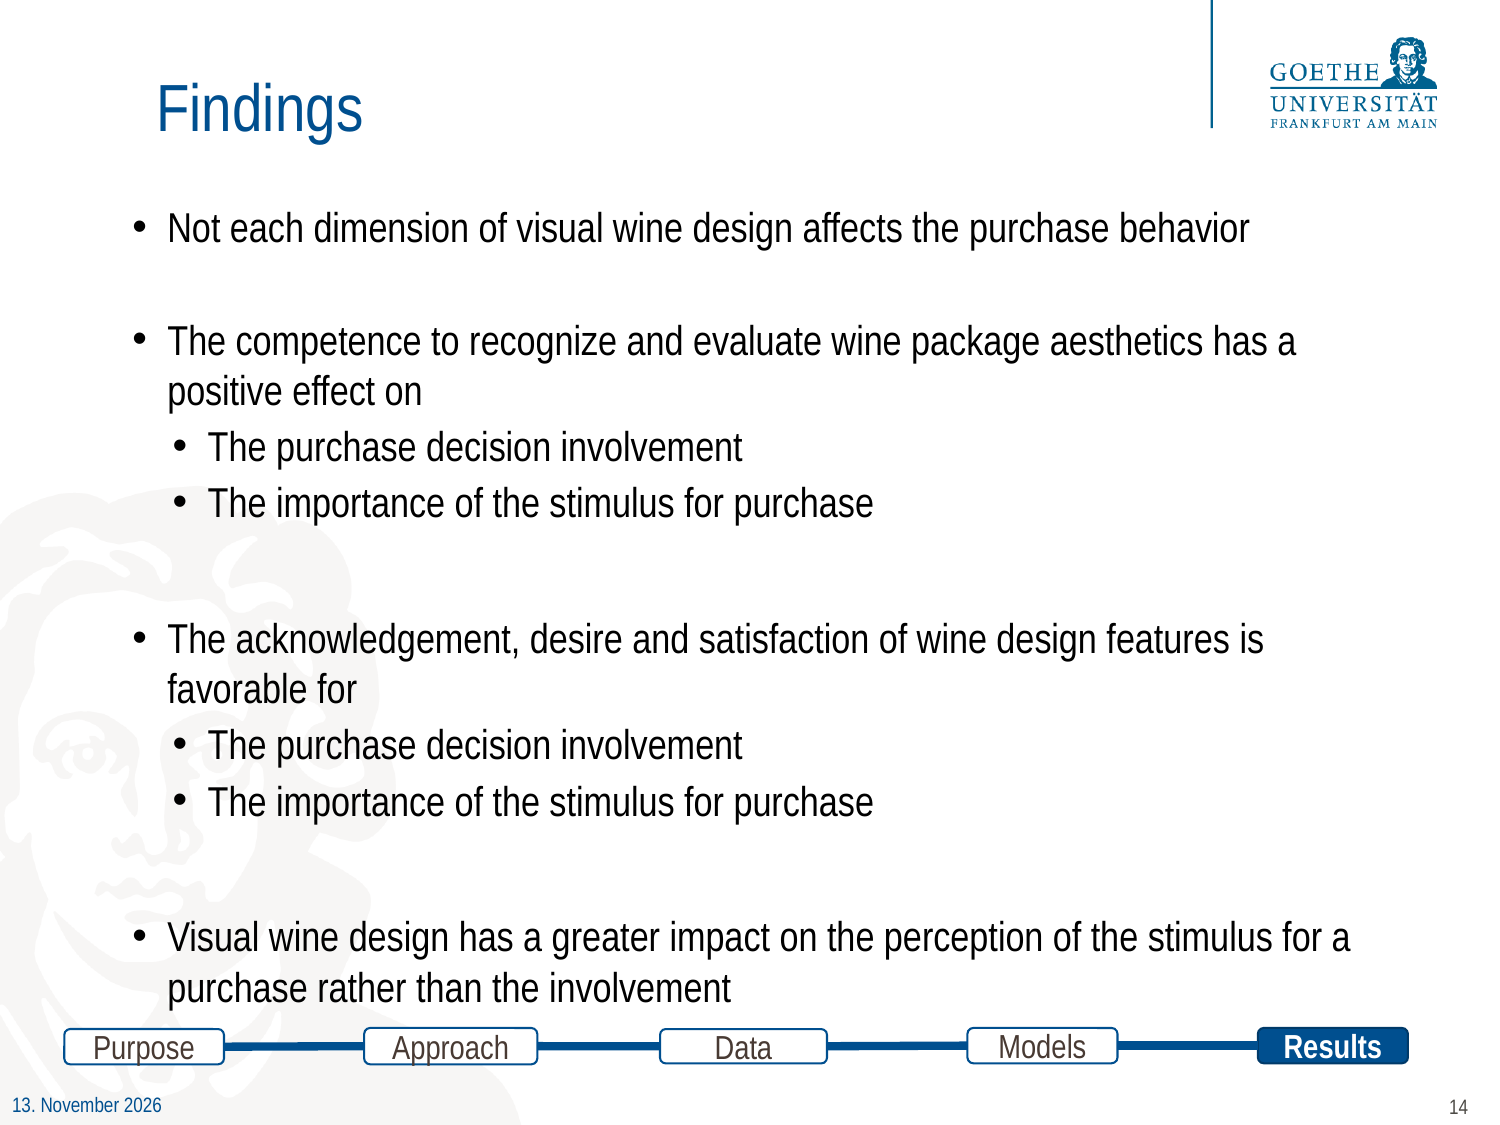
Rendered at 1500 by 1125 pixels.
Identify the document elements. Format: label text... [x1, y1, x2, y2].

picture [1399, 46, 1414, 57]
picture [1398, 59, 1416, 73]
picture [1411, 73, 1418, 79]
list Not each dimension of visual wine design affects the purchase behavior The competence to recognize and evaluate wine package aesthetics has a positive effect on The purchase decision involvement The importance of the stimulus for purchase The acknowledgement, desire and satisfaction of wine design features is favorable for The purchase decision involvement The importance of the stimulus for purchase Visual wine design has a greater impact on the perception of the stimulus for a purchase rather than the involvement [117, 193, 1370, 800]
slide_number 14 [1438, 1093, 1469, 1123]
picture [0, 0, 1500, 1125]
picture [1400, 71, 1407, 81]
text_box Results [1256, 1026, 1409, 1065]
text_box Purpose [63, 1027, 226, 1066]
text_box Approach [363, 1026, 539, 1066]
title Findings [141, 49, 1281, 153]
text_box Data [658, 1028, 829, 1065]
text_box Models [966, 1026, 1119, 1065]
